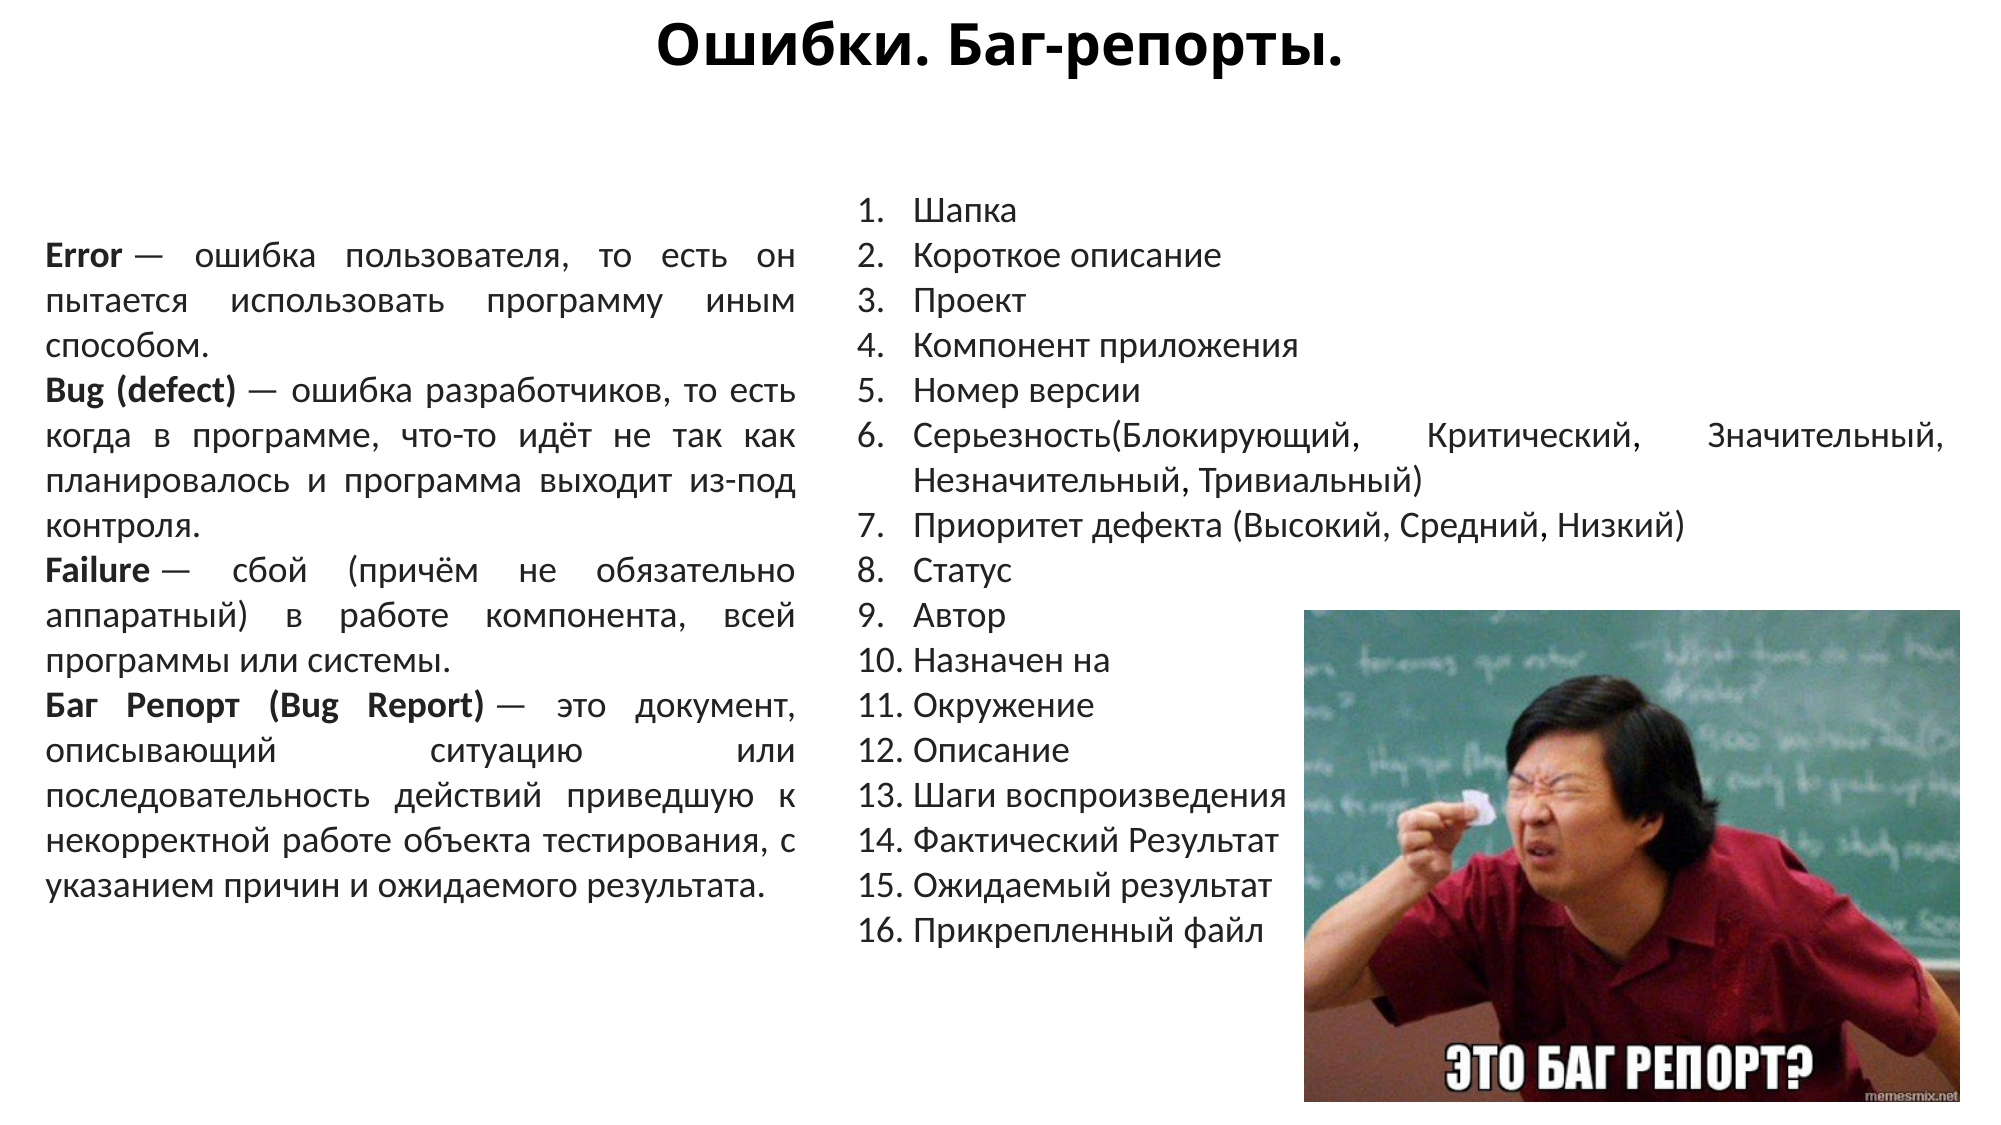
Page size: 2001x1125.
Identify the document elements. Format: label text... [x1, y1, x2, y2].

text_box Шапка Короткое описание Проект Компонент приложения Номер версии Серьезность(Блокирующий, Критический, Значительный, Незначительный, Тривиальный) Приоритет дефекта (Высокий, Средний, Низкий) Статус Автор Назначен на Окружение Описание Шаги воспроизведения Фактический Результат Ожидаемый результат Прикрепленный файл [842, 177, 1960, 958]
picture [1304, 610, 1960, 1102]
text_box Error — ошибка пользователя, то есть он пытается использовать программу иным способом. Bug (defect) — ошибка разработчиков, то есть когда в программе, что-то идёт не так как планировалось и программа выходит из-под контроля. Failure — сбой (причём не обязательно аппаратный) в работе компонента, всей программы или системы. Баг Репорт (Bug Report) — это документ, описывающий ситуацию или последовательность действий приведшую к некорректной работе объекта тестирования, с указанием причин и ожидаемого результата. [30, 223, 811, 913]
text_box Ошибки. Баг-репорты. [640, 0, 1359, 85]
